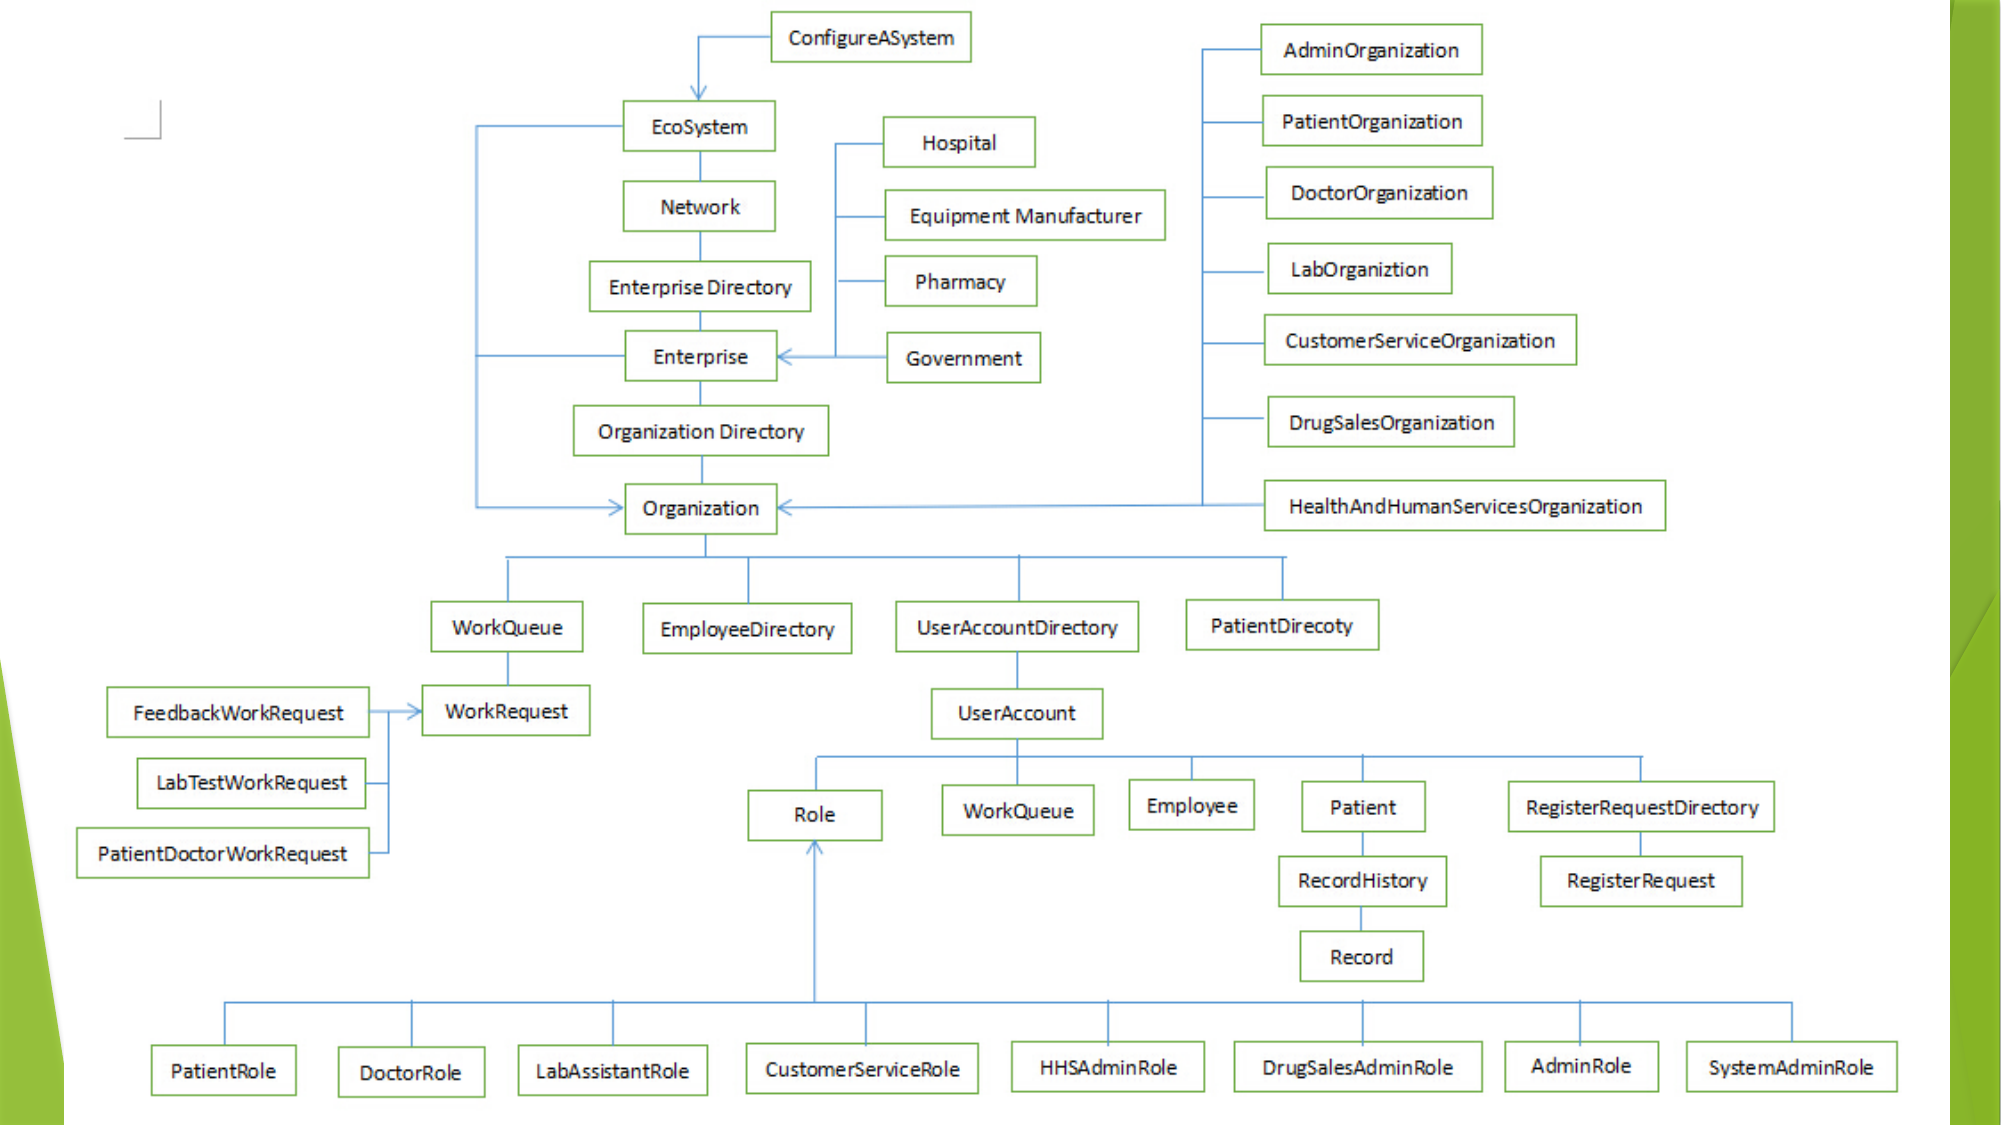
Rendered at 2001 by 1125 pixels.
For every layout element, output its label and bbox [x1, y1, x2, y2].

list [63, 0, 1951, 1125]
